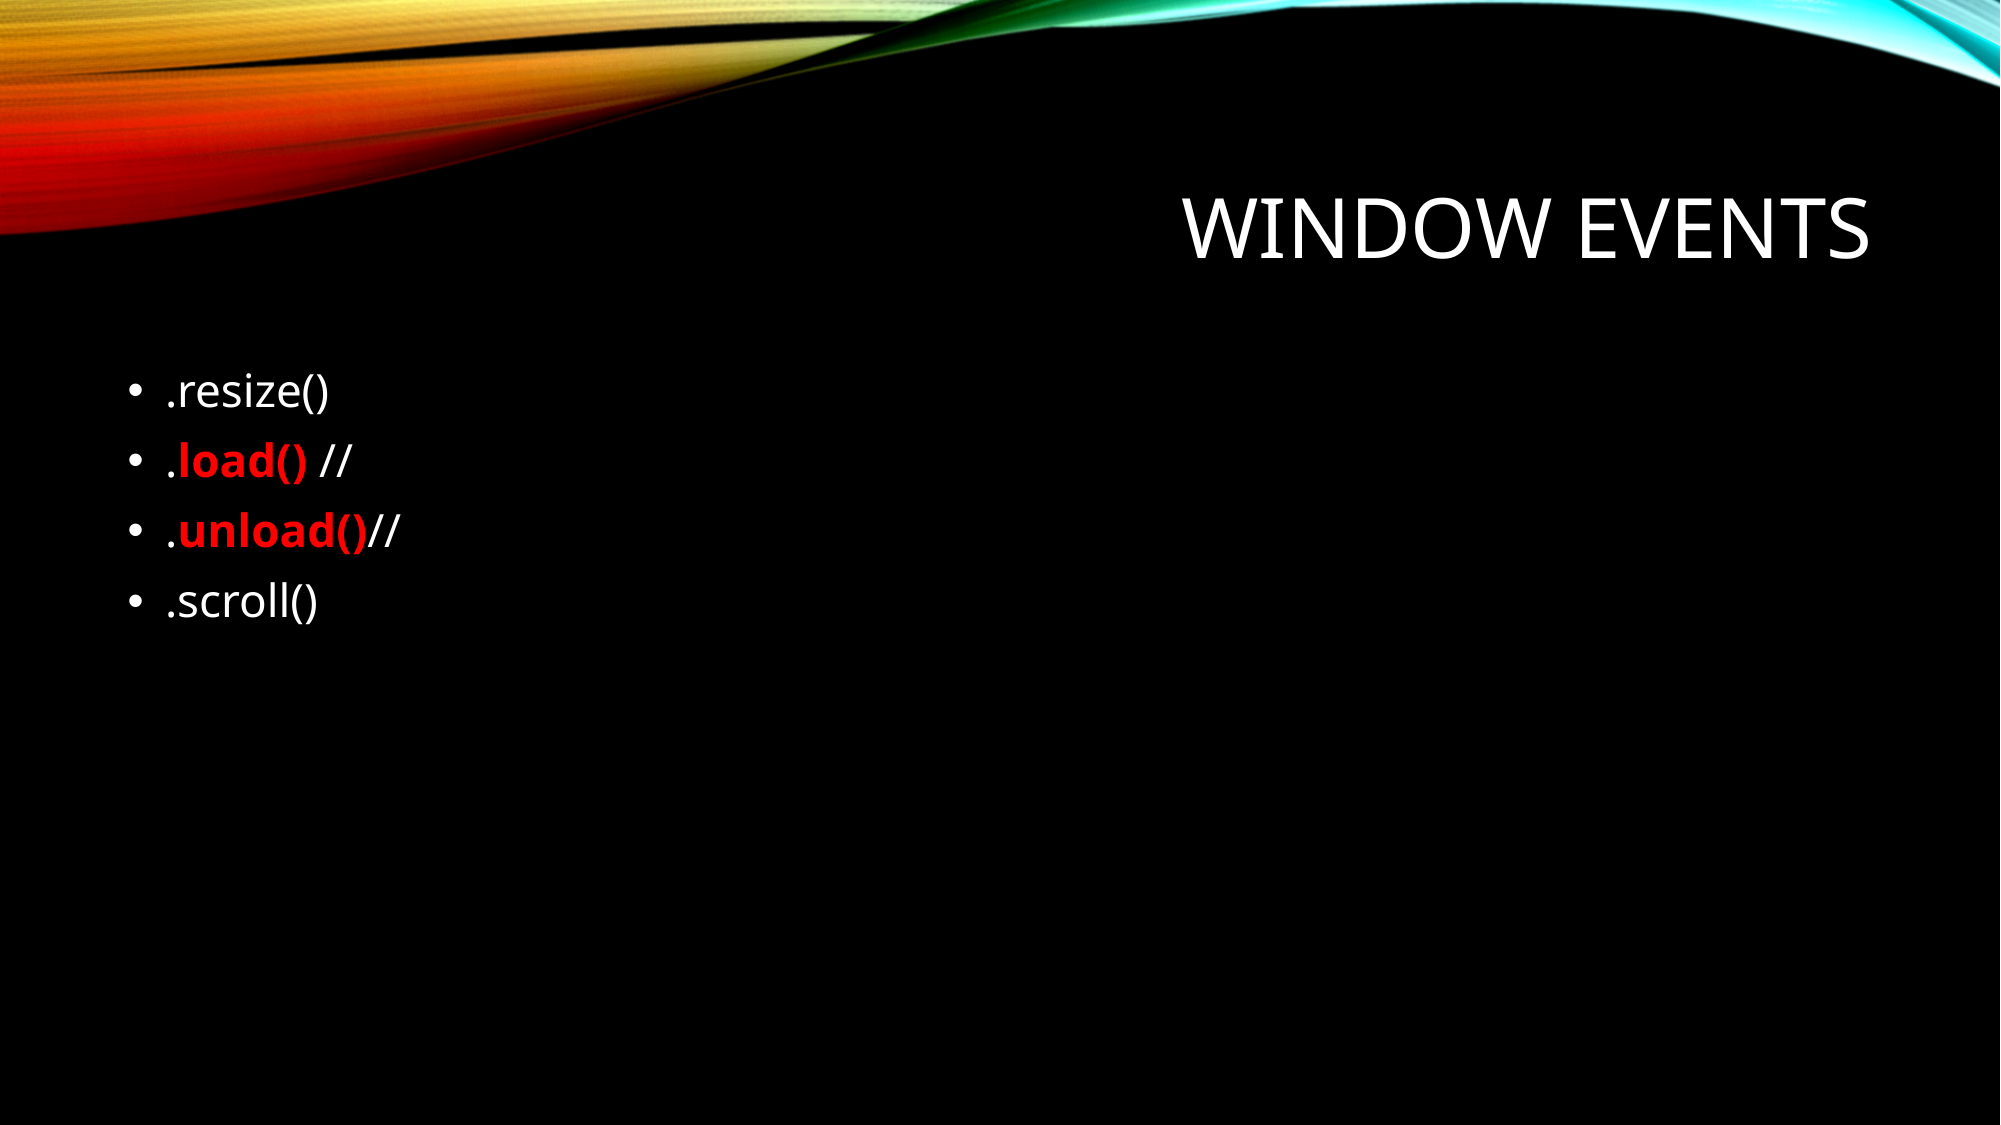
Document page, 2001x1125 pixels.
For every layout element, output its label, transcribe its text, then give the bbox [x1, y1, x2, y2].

list .resize() .load() // .unload()// .scroll() [112, 360, 1888, 1021]
title Window events [474, 125, 1888, 338]
picture [0, 0, 2000, 237]
